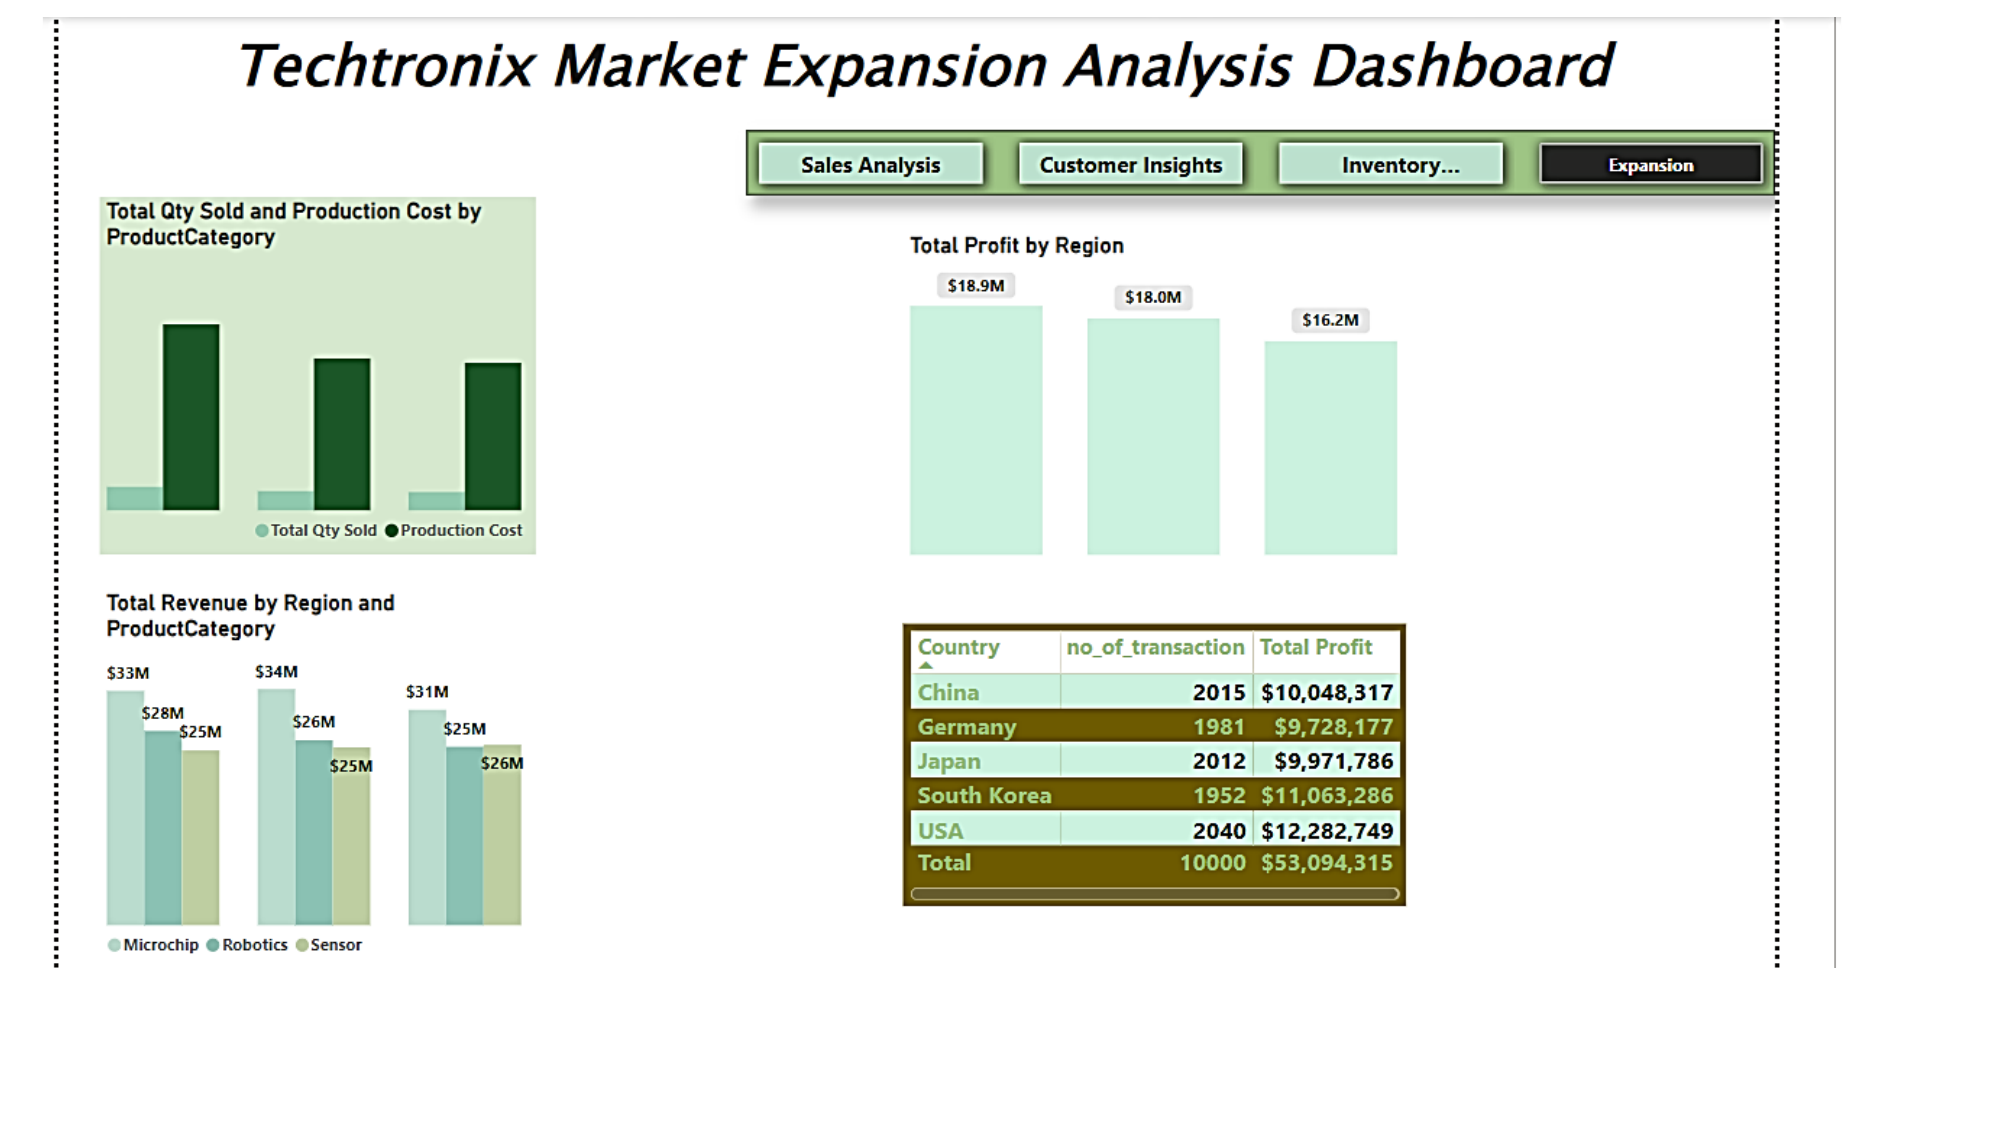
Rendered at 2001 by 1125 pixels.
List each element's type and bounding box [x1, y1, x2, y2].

picture [42, 17, 1842, 969]
